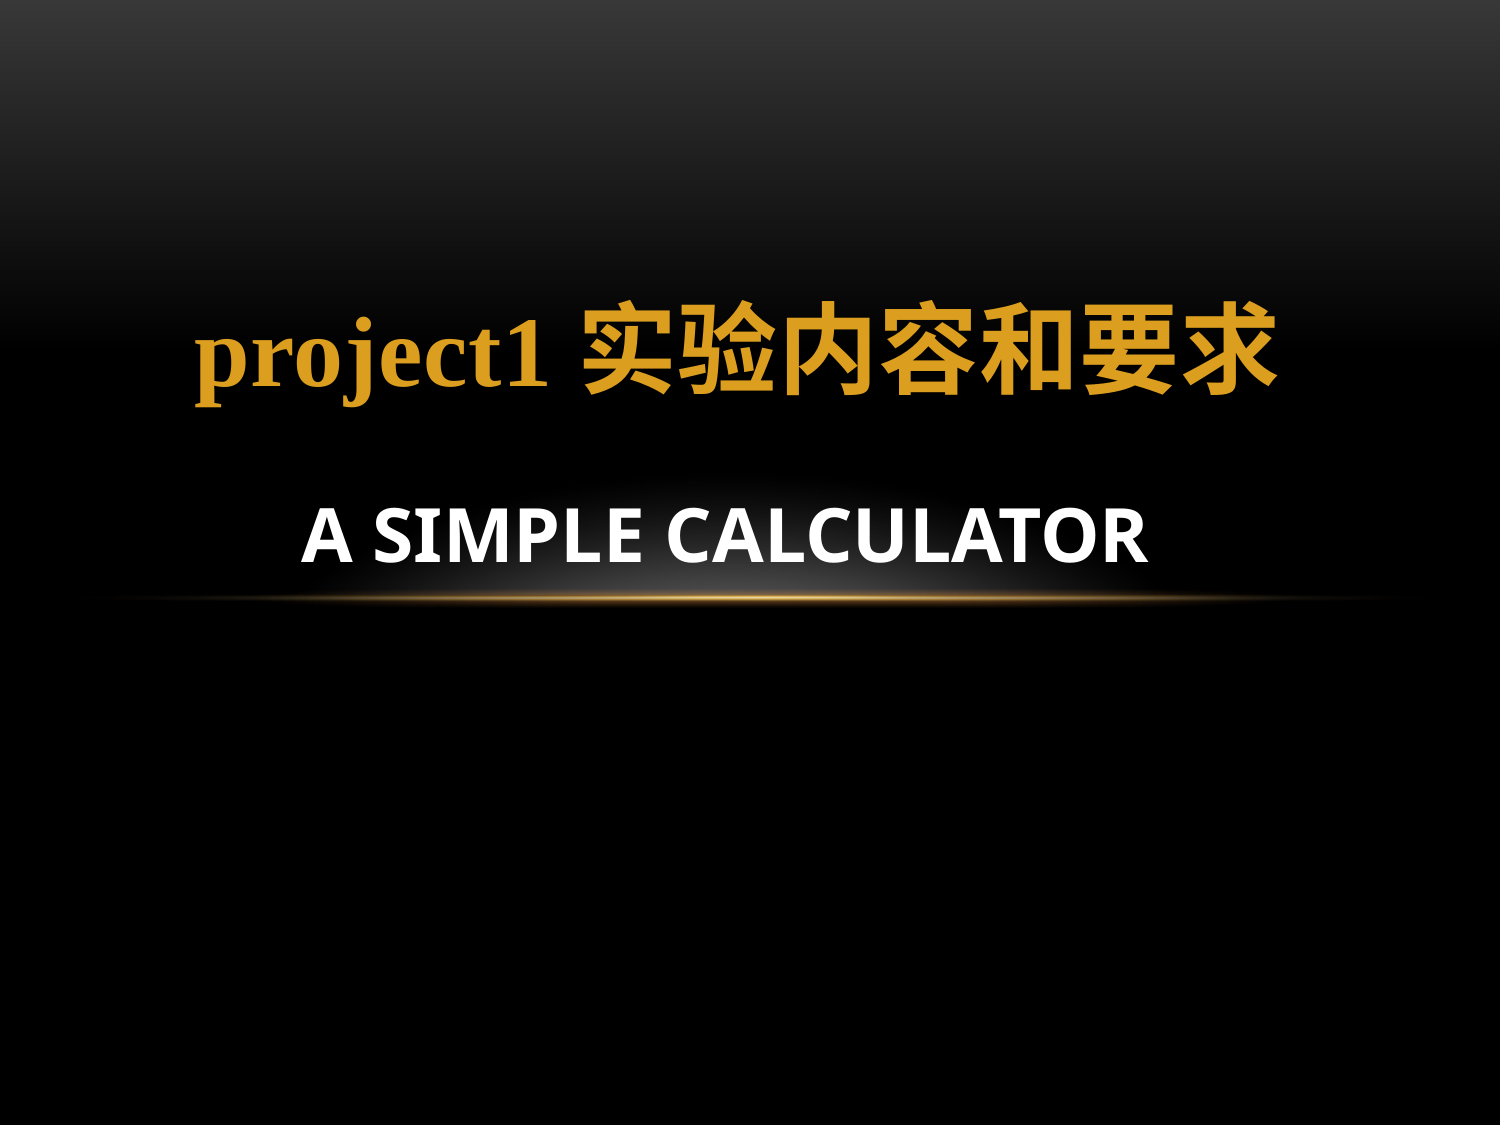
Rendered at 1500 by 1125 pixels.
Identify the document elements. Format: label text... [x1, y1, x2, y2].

text_box A SIMPLE CALCULATOR [286, 479, 1165, 585]
subtitle project1实验内容和要求 [170, 278, 1306, 422]
picture [0, 0, 1500, 750]
